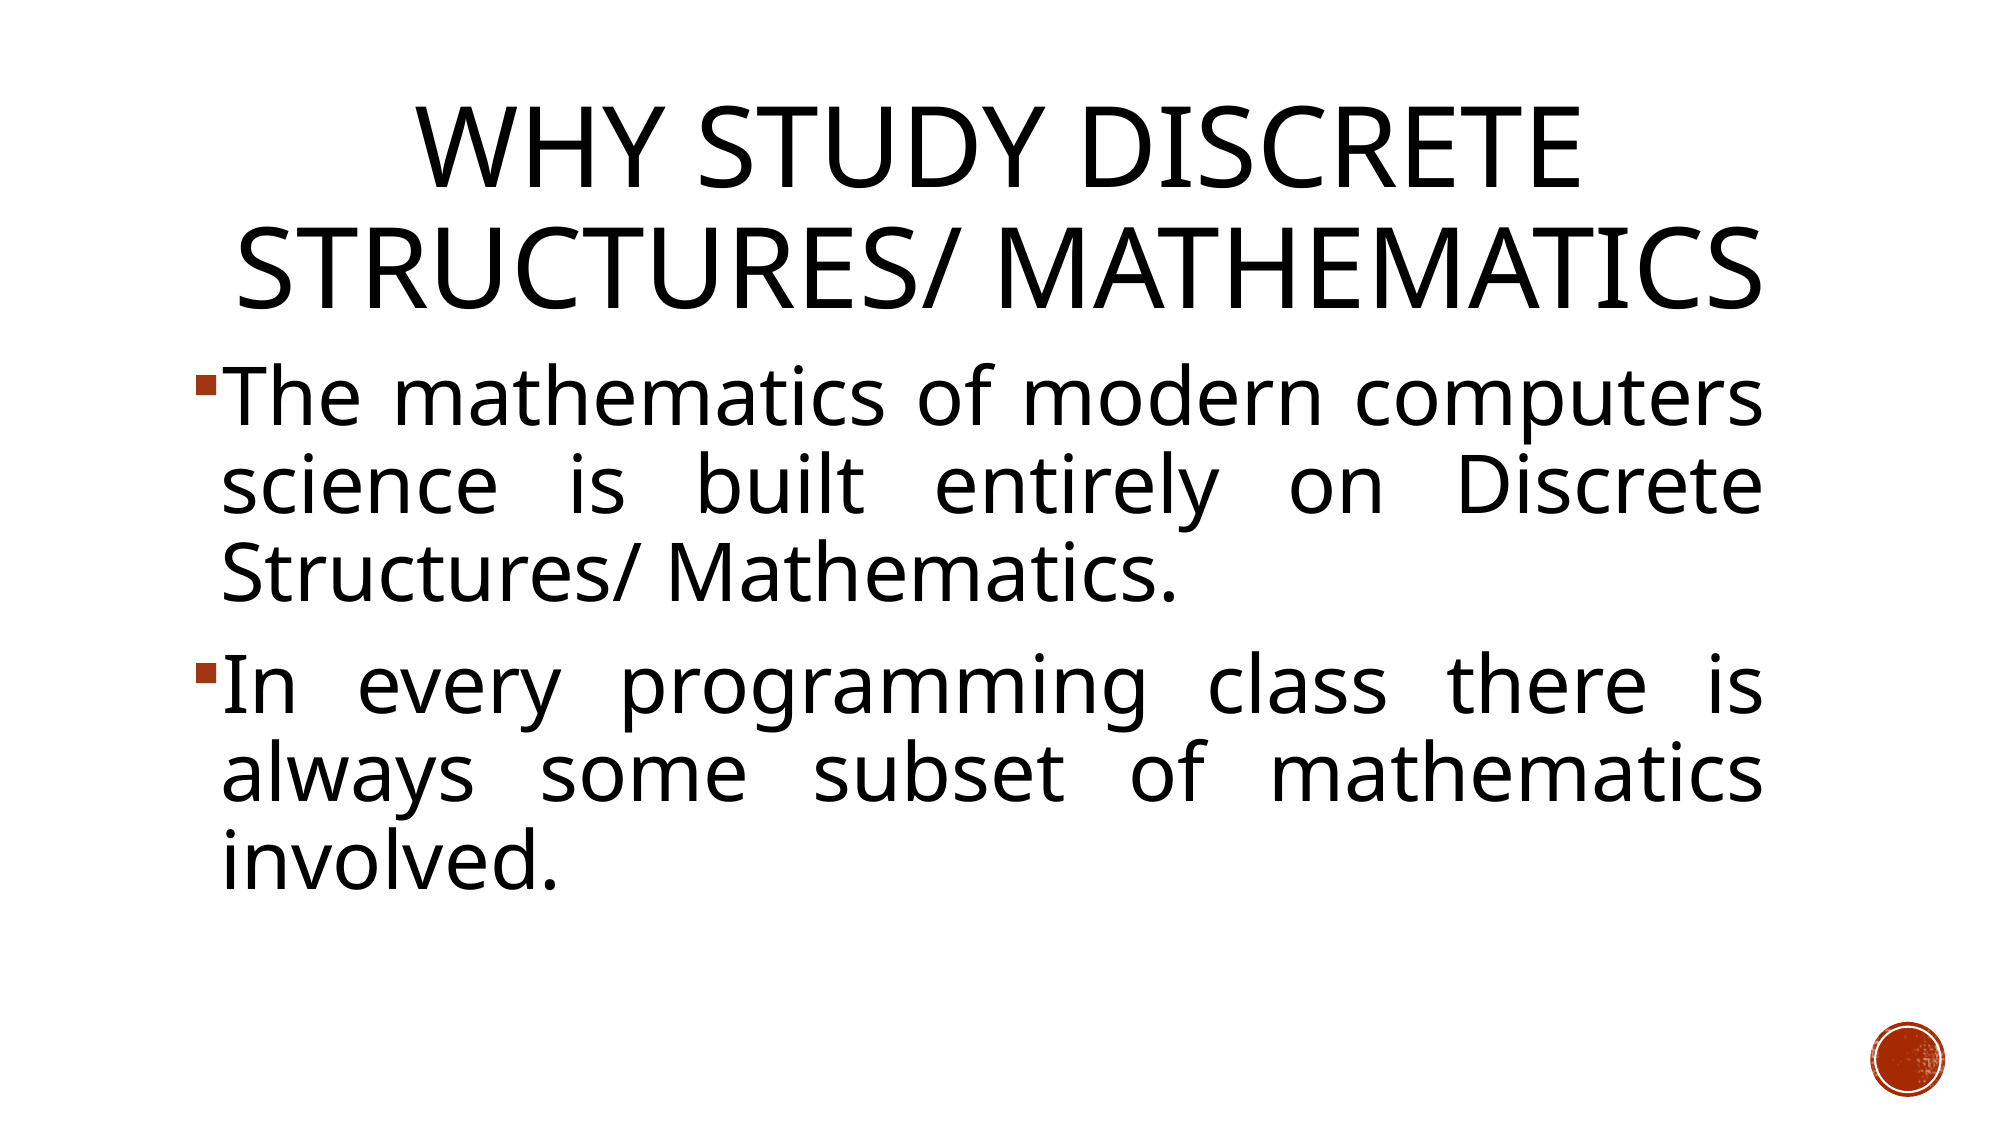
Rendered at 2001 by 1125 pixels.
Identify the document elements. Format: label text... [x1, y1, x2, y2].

list The mathematics of modern computers science is built entirely on Discrete Structures/ Mathematics. In every programming class there is always some subset of mathematics involved. [175, 348, 1782, 1013]
title Why Study Discrete Structures/ Mathematics [175, 79, 1826, 344]
